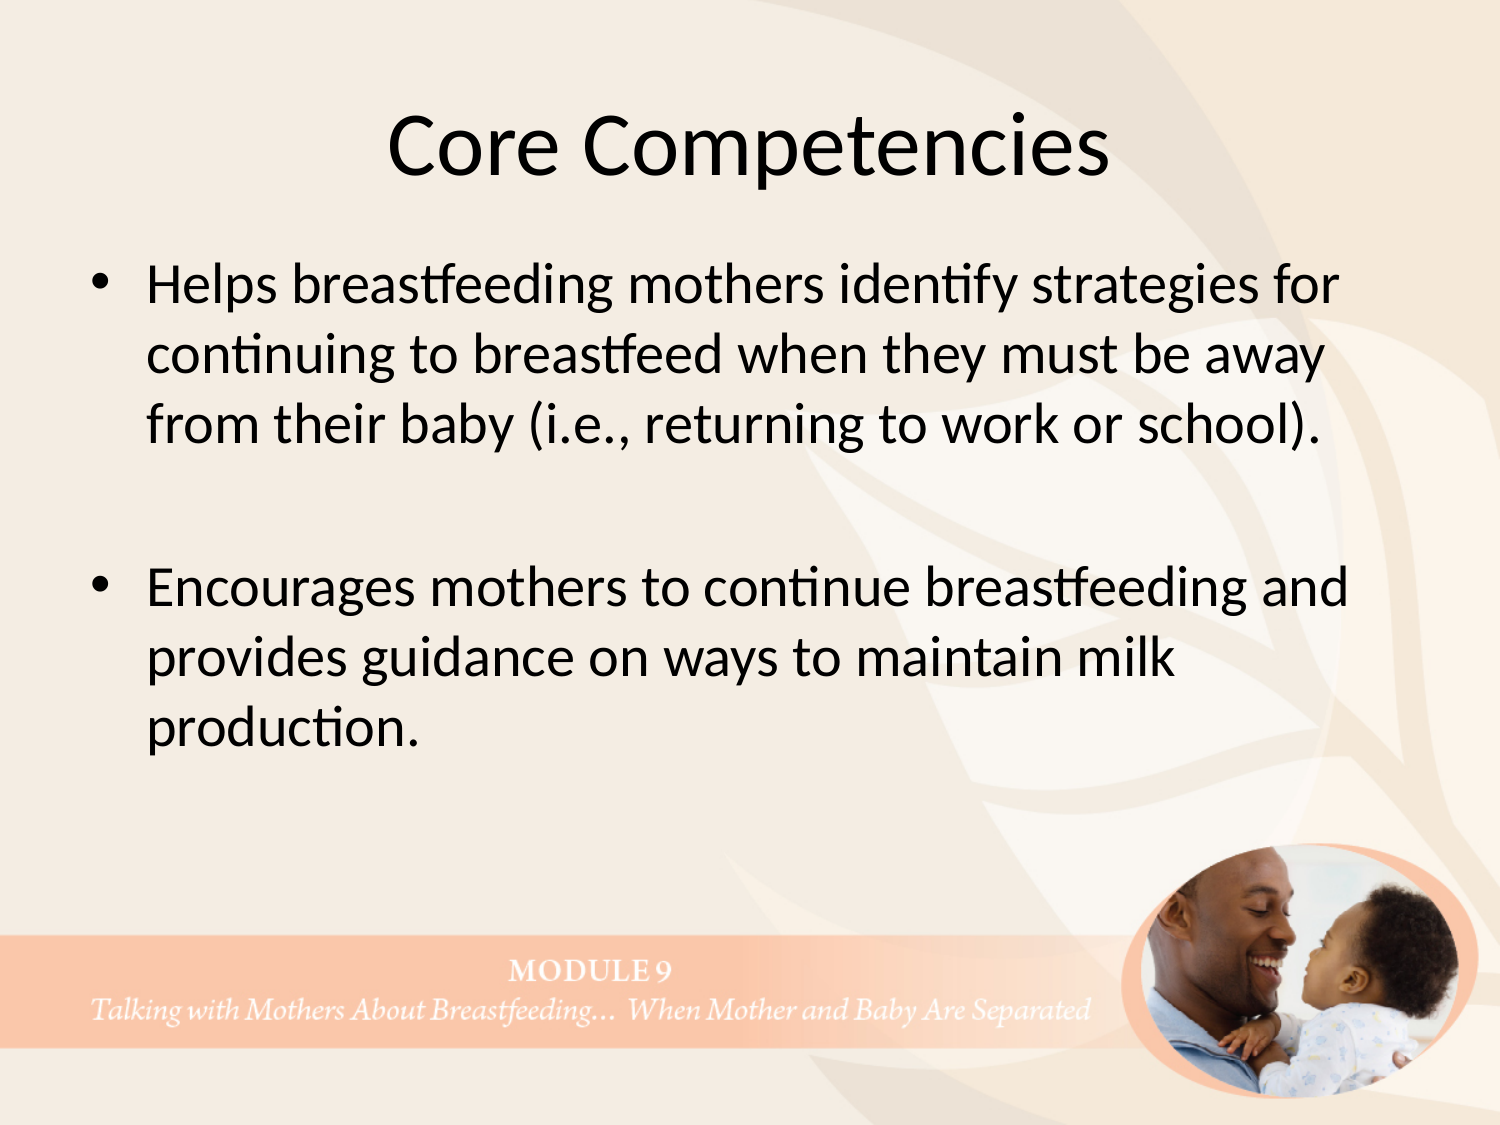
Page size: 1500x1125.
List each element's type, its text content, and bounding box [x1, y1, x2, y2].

list Helps breastfeeding mothers identify strategies for continuing to breastfeed when they must be away from their baby (i.e., returning to work or school). Encourages mothers to continue breastfeeding and provides guidance on ways to maintain milk production. [75, 237, 1425, 980]
picture [0, 0, 1500, 1125]
title Core Competencies [75, 45, 1425, 233]
